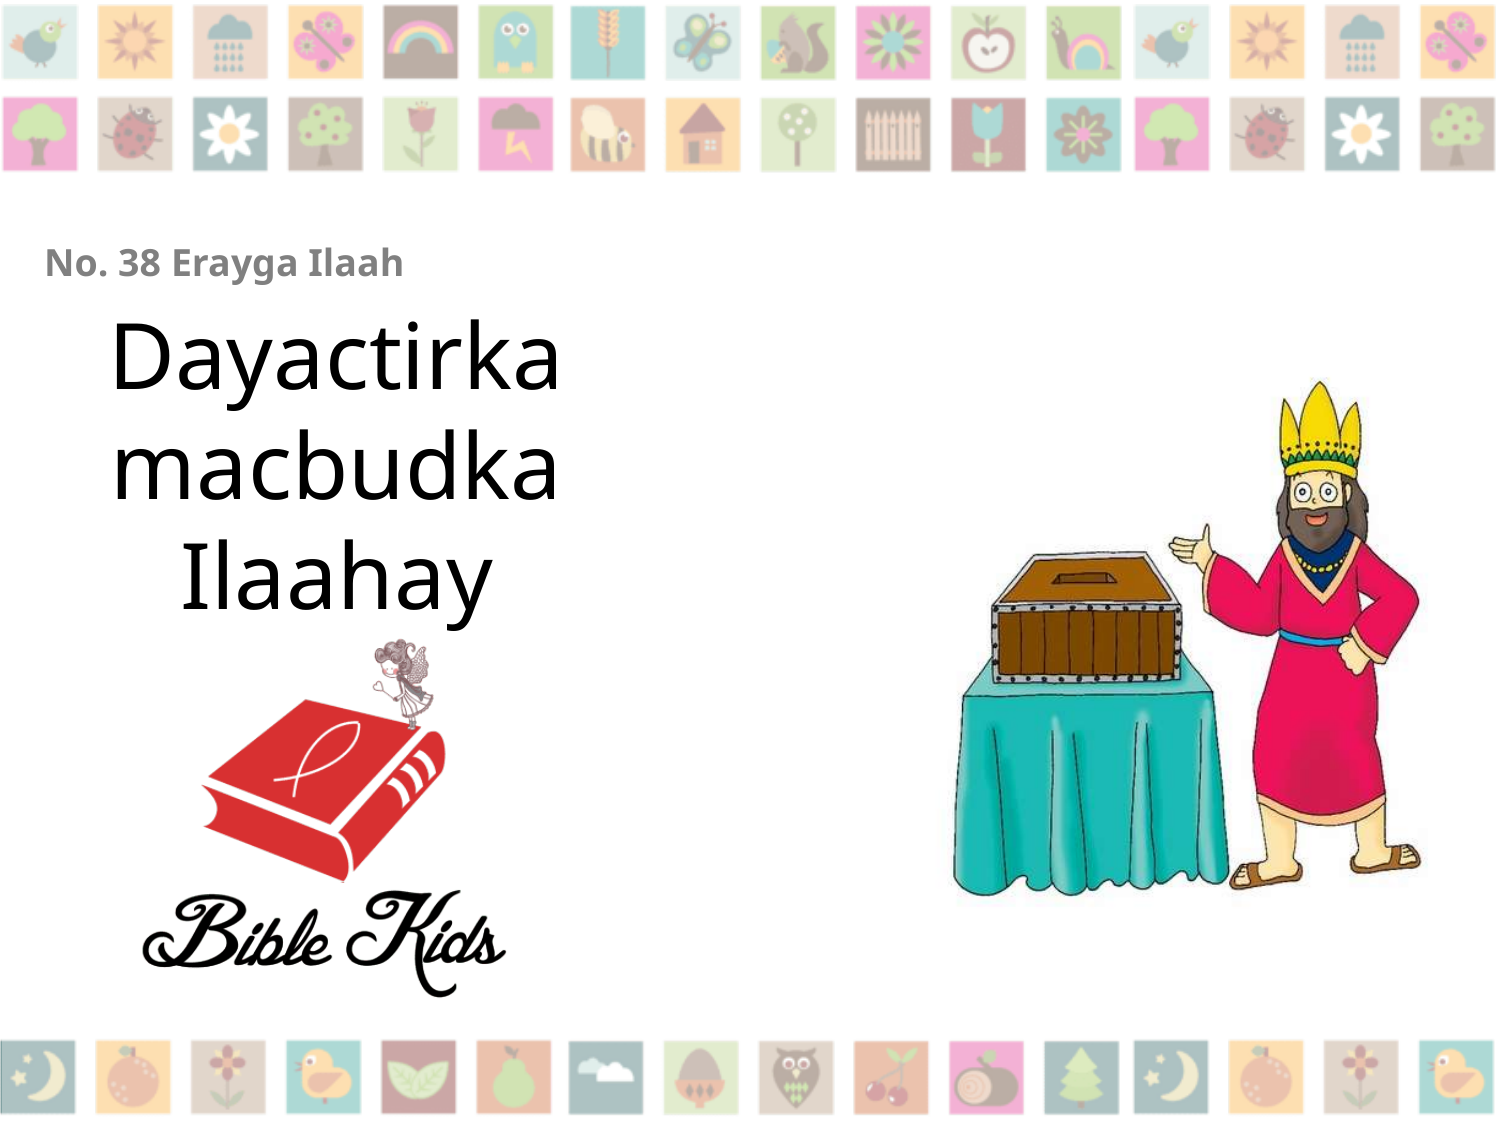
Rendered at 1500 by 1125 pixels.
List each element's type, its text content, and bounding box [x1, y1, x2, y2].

picture [117, 600, 544, 1027]
picture [702, 299, 1500, 924]
text_box No. 38 Erayga Ilaah [29, 231, 543, 290]
text_box Dayactirka macbudka Ilaahay [5, 290, 668, 636]
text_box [0, 3, 1500, 181]
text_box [0, 1028, 1500, 1118]
